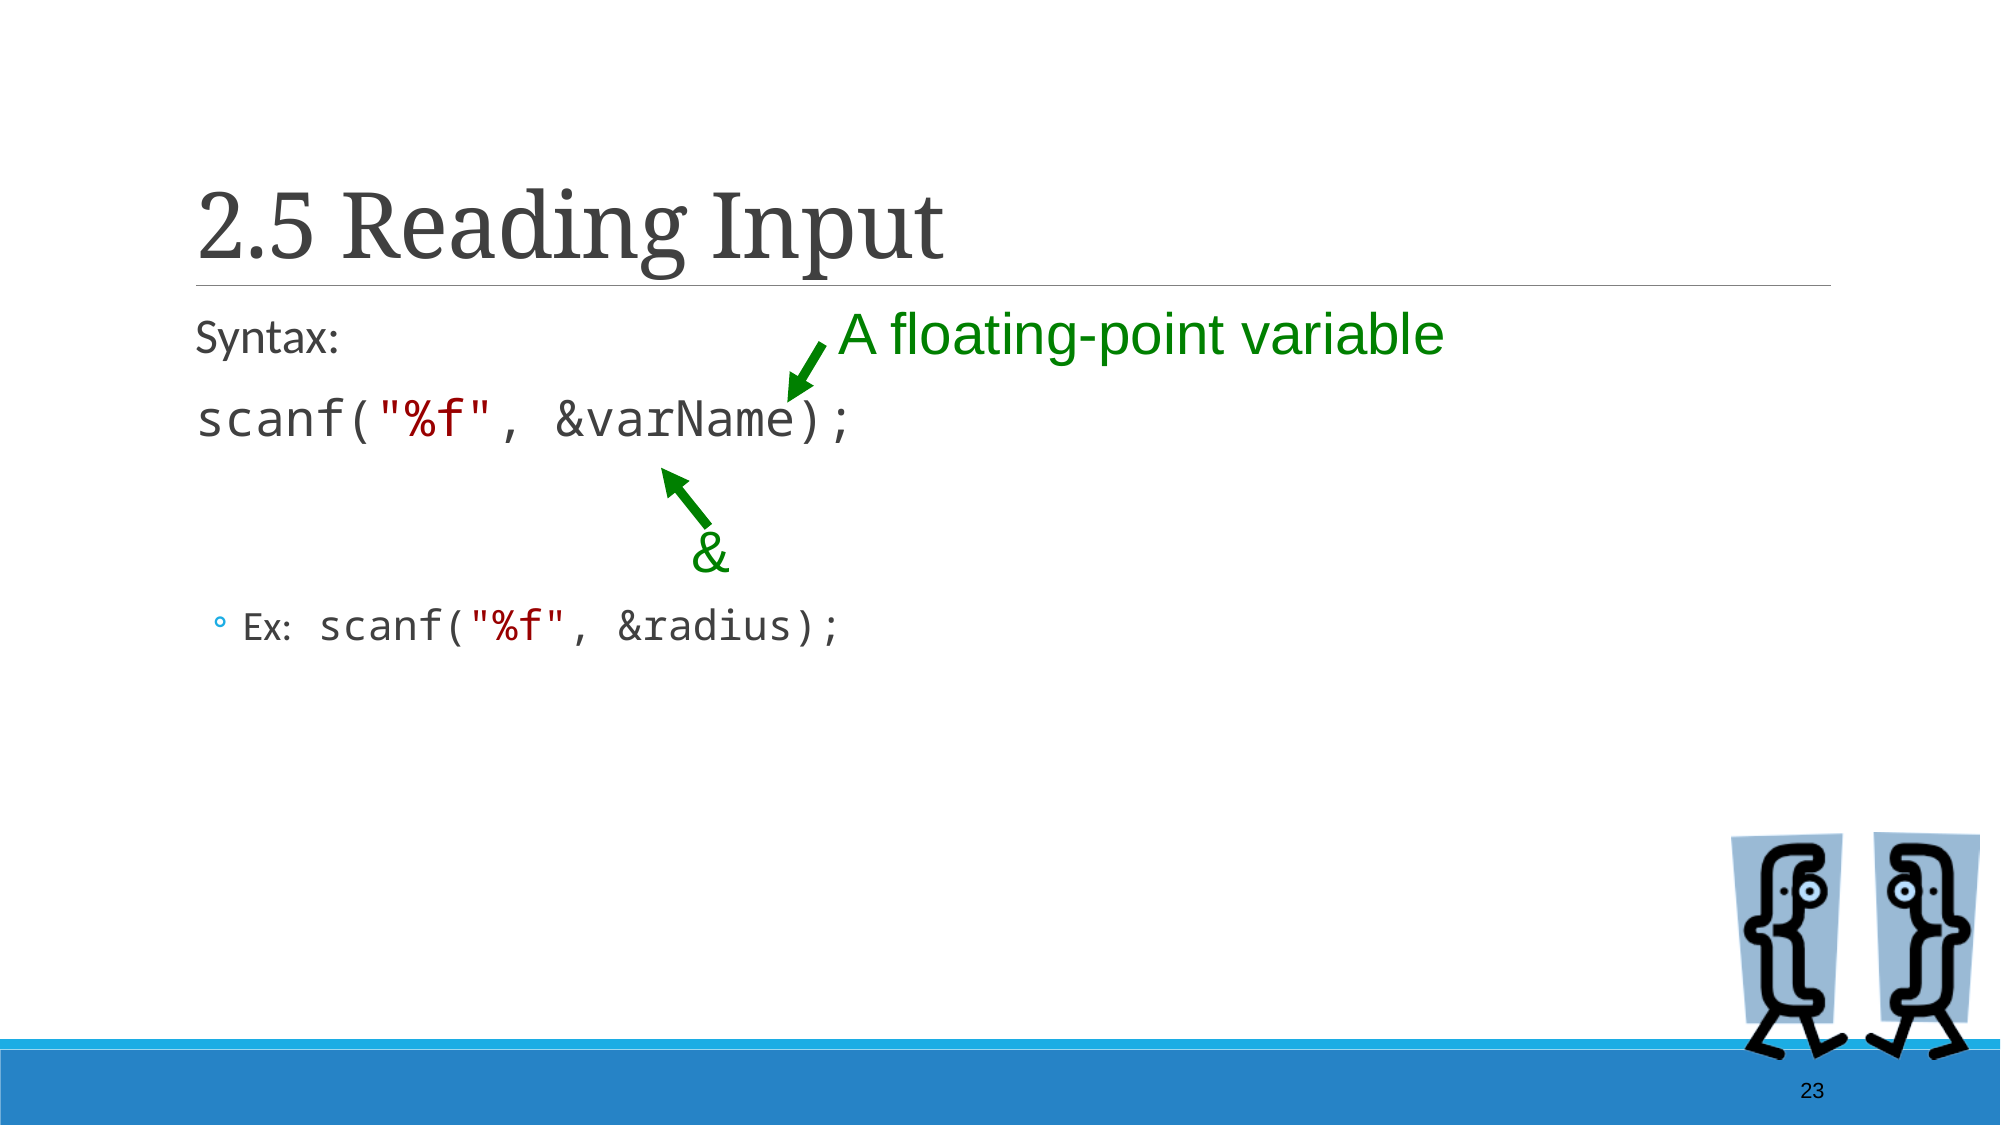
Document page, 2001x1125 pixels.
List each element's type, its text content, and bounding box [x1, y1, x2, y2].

text_box & [676, 506, 746, 592]
slide_number 23 [1624, 1059, 1840, 1120]
text_box [661, 467, 692, 506]
title 2.5 Reading Input [180, 47, 1830, 285]
text_box [787, 343, 823, 403]
text_box A floating-point variable [824, 288, 1462, 374]
list Syntax: scanf("%f", &varName); Ex: scanf("%f", &radius); [180, 302, 1830, 963]
